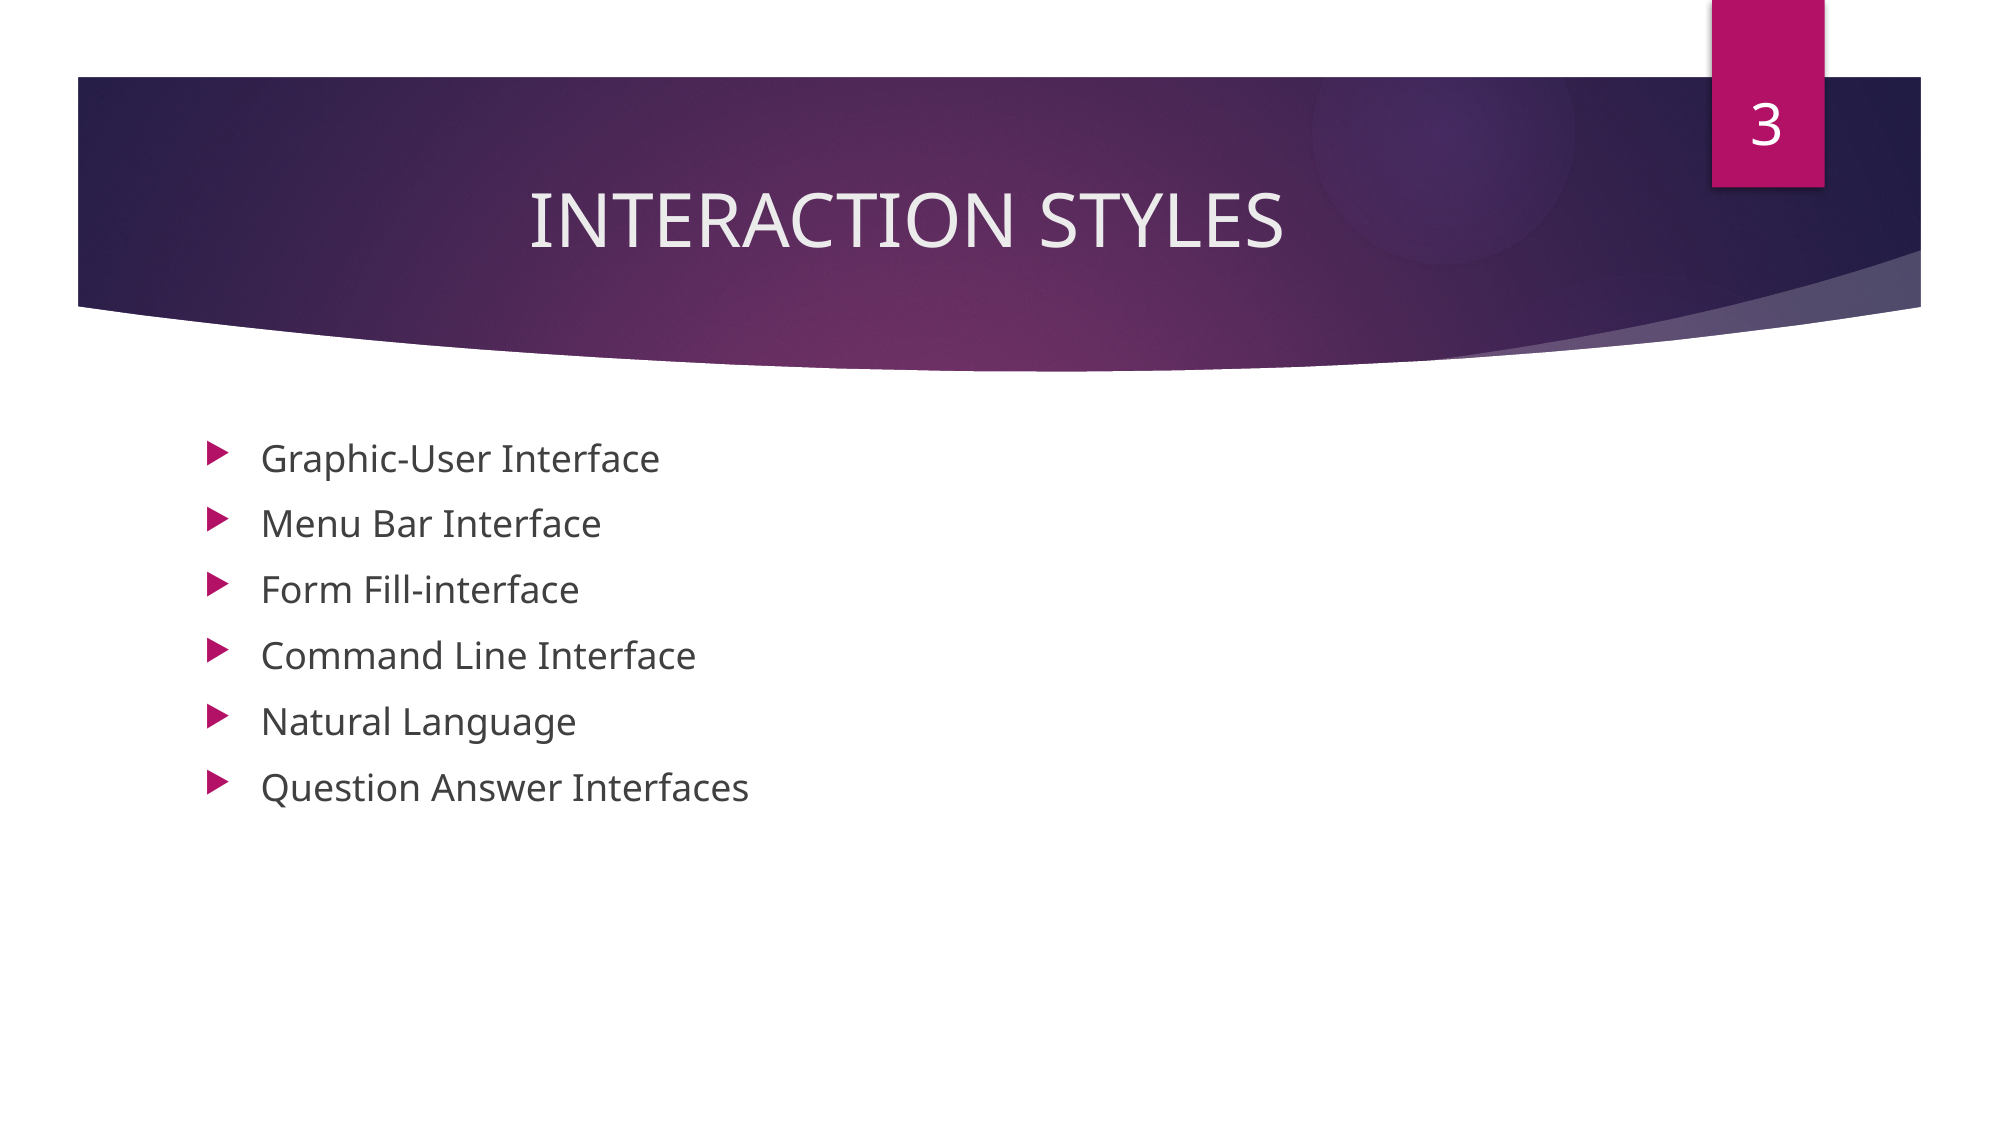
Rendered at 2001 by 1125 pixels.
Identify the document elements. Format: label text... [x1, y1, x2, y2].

title INTERACTION STYLES [189, 159, 1627, 276]
slide_number 3 [1698, 48, 1836, 175]
list Graphic-User Interface Menu Bar Interface Form Fill-interface Command Line Interface Natural Language Question Answer Interfaces [189, 427, 1638, 988]
